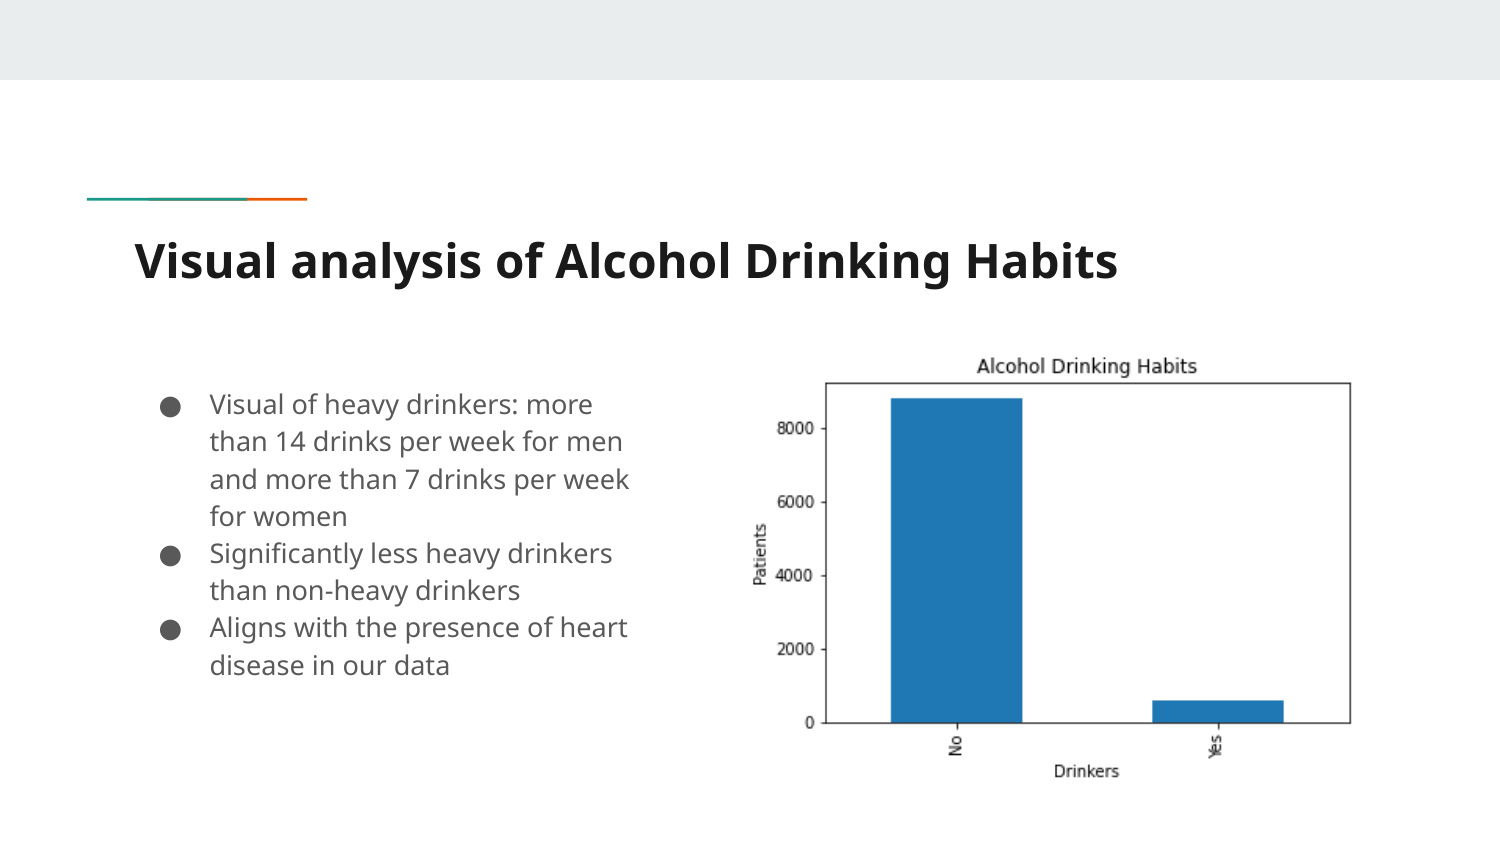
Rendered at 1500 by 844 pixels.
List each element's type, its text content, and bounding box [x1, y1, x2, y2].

title Visual analysis of Alcohol Drinking Habits [119, 216, 1381, 305]
picture [741, 328, 1417, 779]
list Visual of heavy drinkers: more than 14 drinks per week for men and more than 7 drinks per week for women Significantly less heavy drinkers than non-heavy drinkers Aligns with the presence of heart disease in our data [119, 367, 662, 739]
